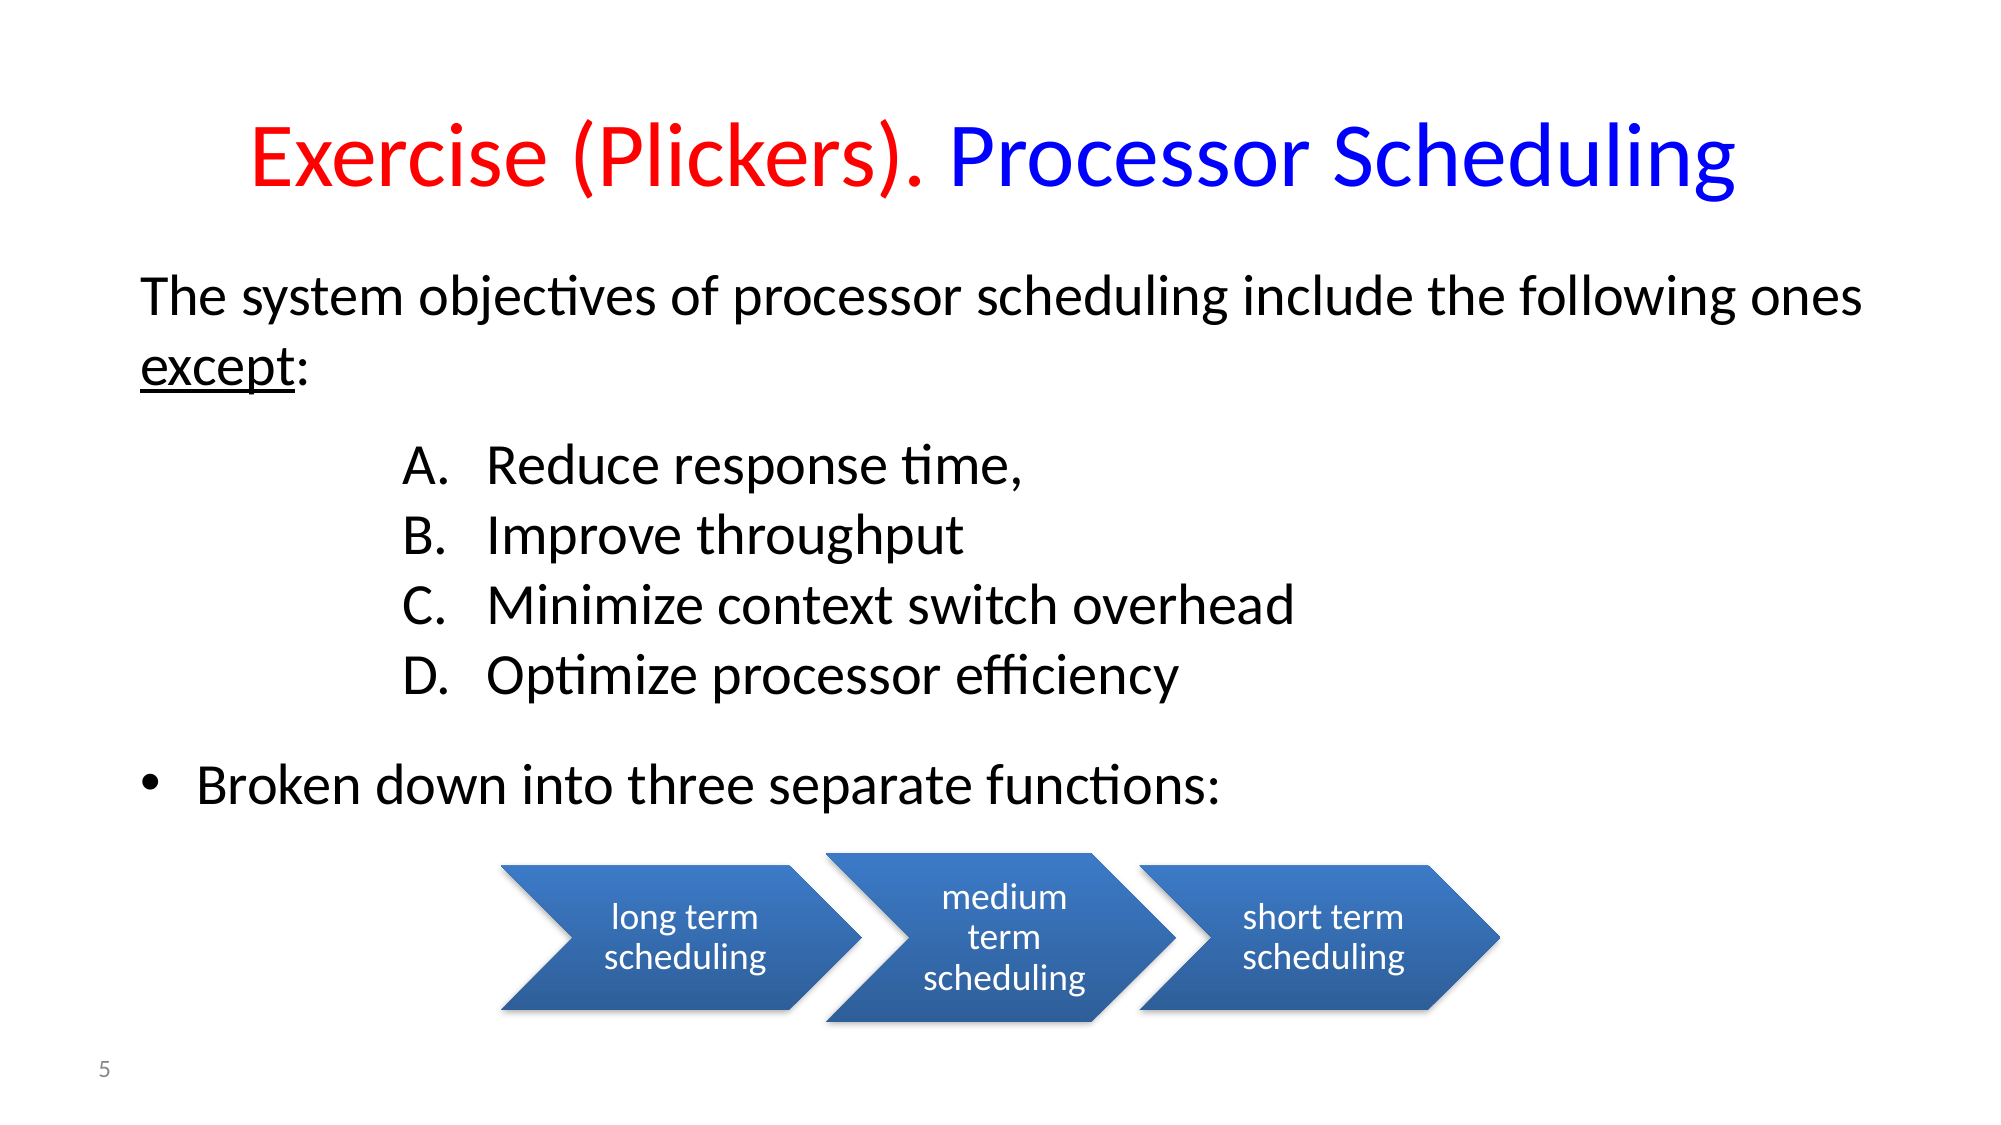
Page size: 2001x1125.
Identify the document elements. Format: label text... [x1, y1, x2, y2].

text_box Reduce response time, Improve throughput Minimize context switch overhead Optimize processor efficiency [387, 418, 1675, 714]
list The system objectives of processor scheduling include the following ones except: Broken down into three separate functions: [125, 249, 1888, 888]
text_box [500, 604, 1501, 1125]
title Exercise (Plickers). Processor Scheduling [125, 62, 1863, 238]
slide_number 5 [83, 1037, 300, 1098]
